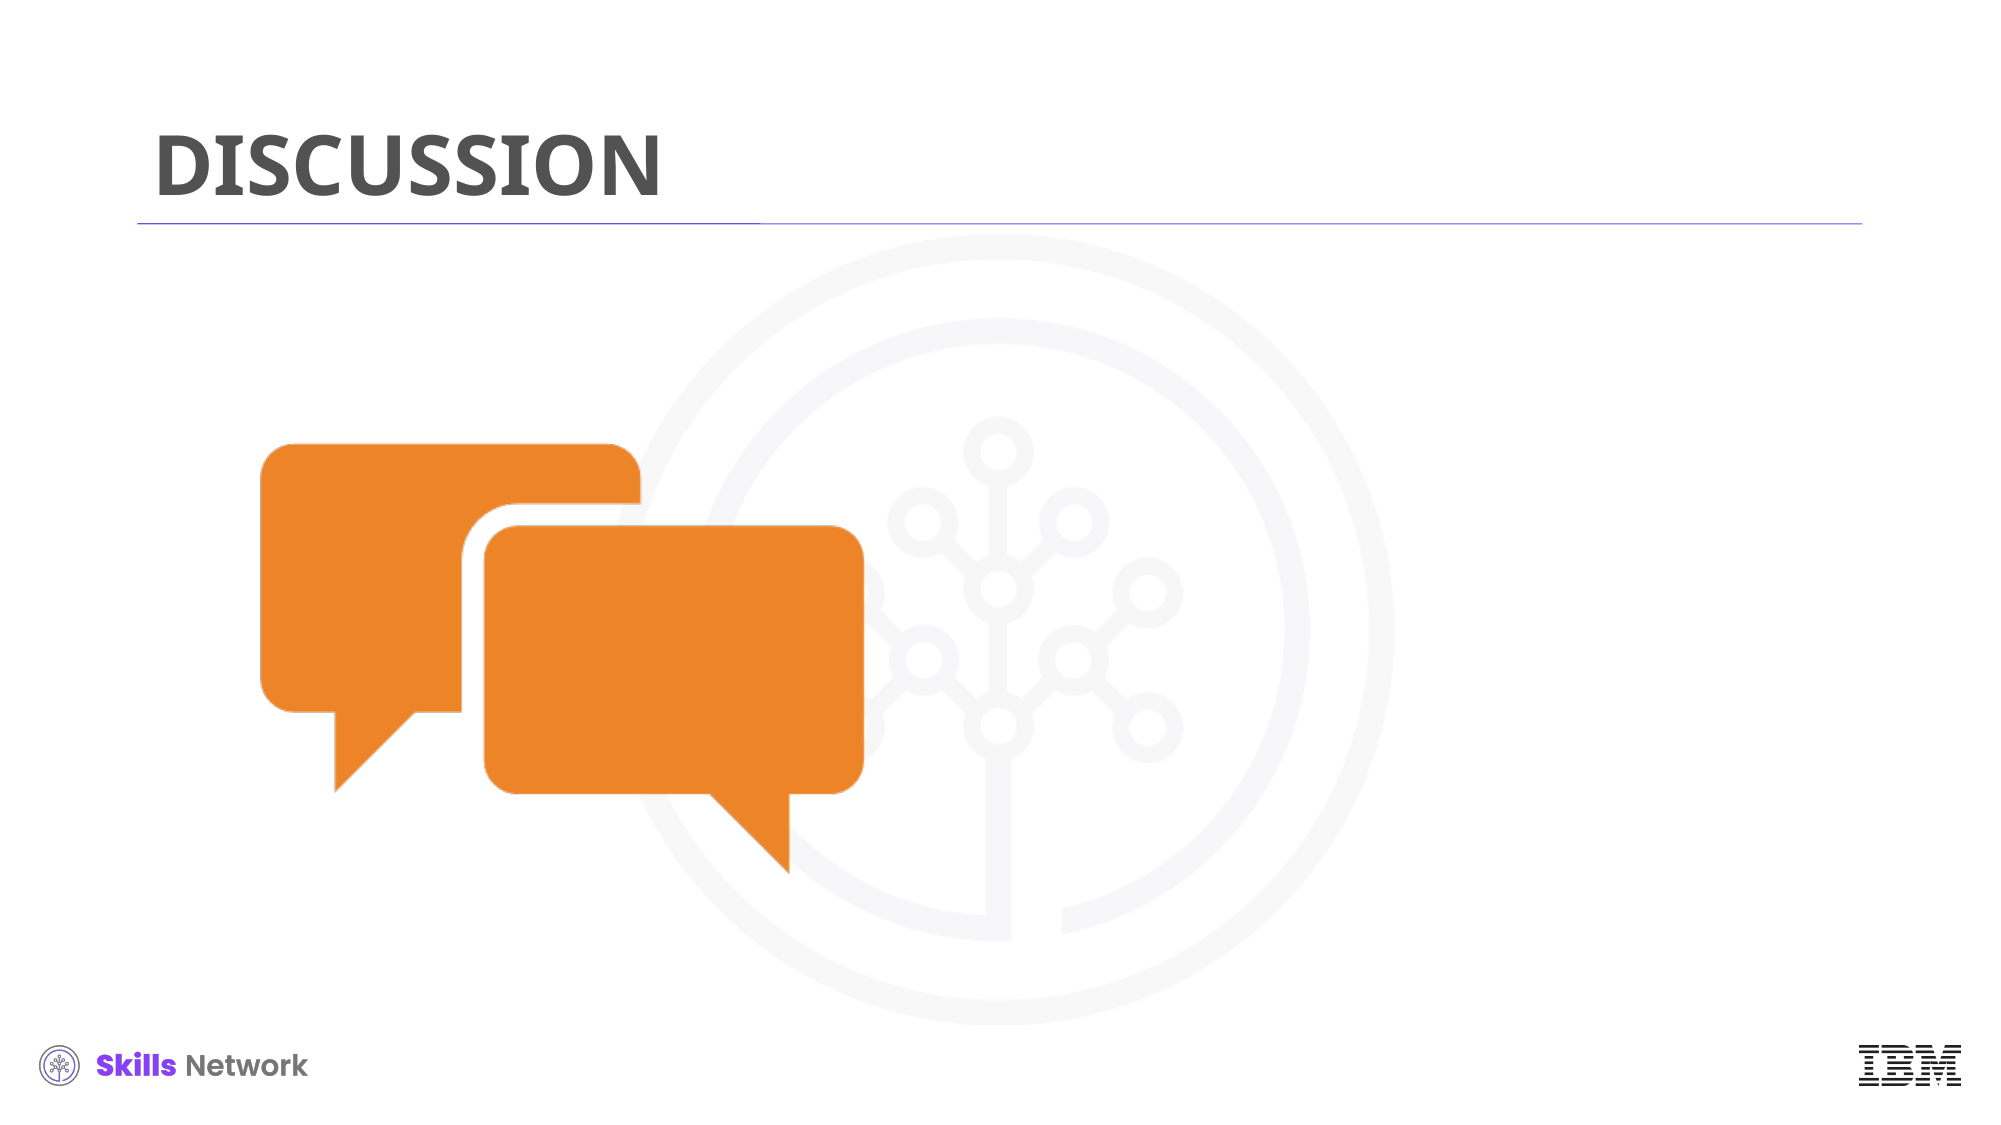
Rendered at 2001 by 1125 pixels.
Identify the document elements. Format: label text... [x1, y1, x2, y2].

picture [39, 1045, 308, 1086]
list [205, 299, 920, 1014]
picture [1859, 1045, 1961, 1086]
title DISCUSSION [137, 59, 1863, 278]
